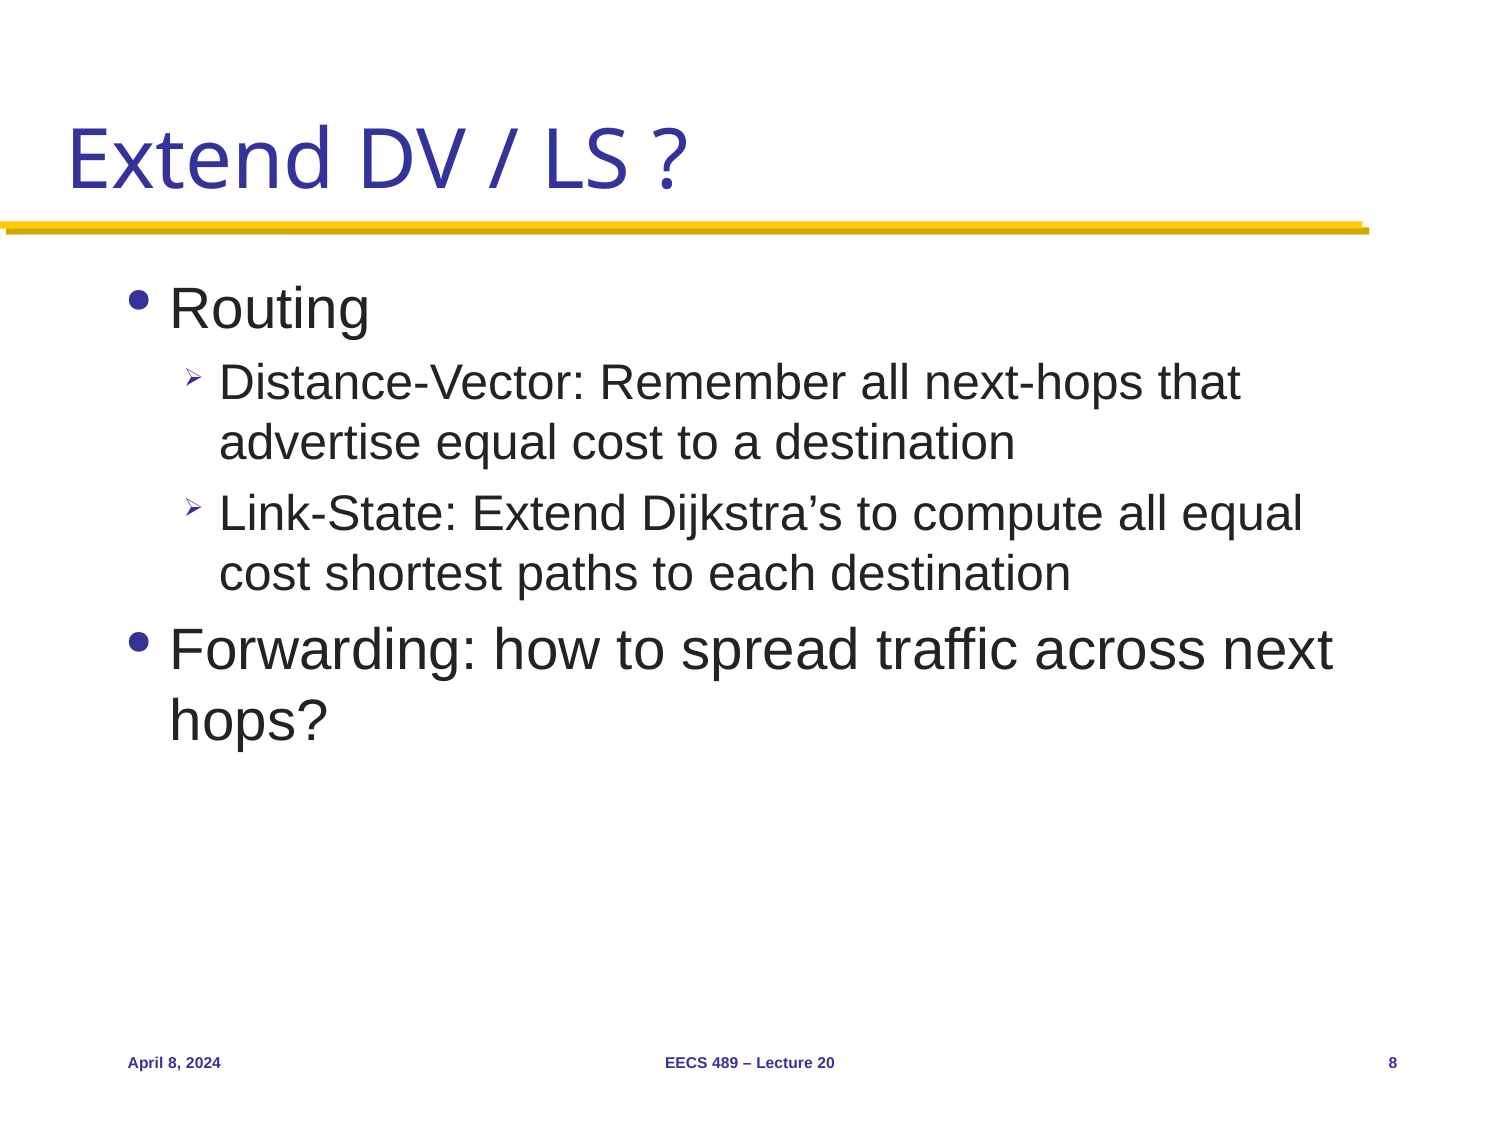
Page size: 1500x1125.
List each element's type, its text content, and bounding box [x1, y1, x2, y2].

footer EECS 489 – Lecture 20 [512, 1024, 988, 1101]
slide_number 8 [1312, 1024, 1413, 1101]
title Extend DV / LS ? [49, 24, 1451, 213]
list Routing Distance-Vector: Remember all next-hops that advertise equal cost to a destination Link-State: Extend Dijkstra’s to compute all equal cost shortest paths to each destination Forwarding: how to spread traffic across next hops? [112, 262, 1413, 988]
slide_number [112, 1024, 426, 1101]
